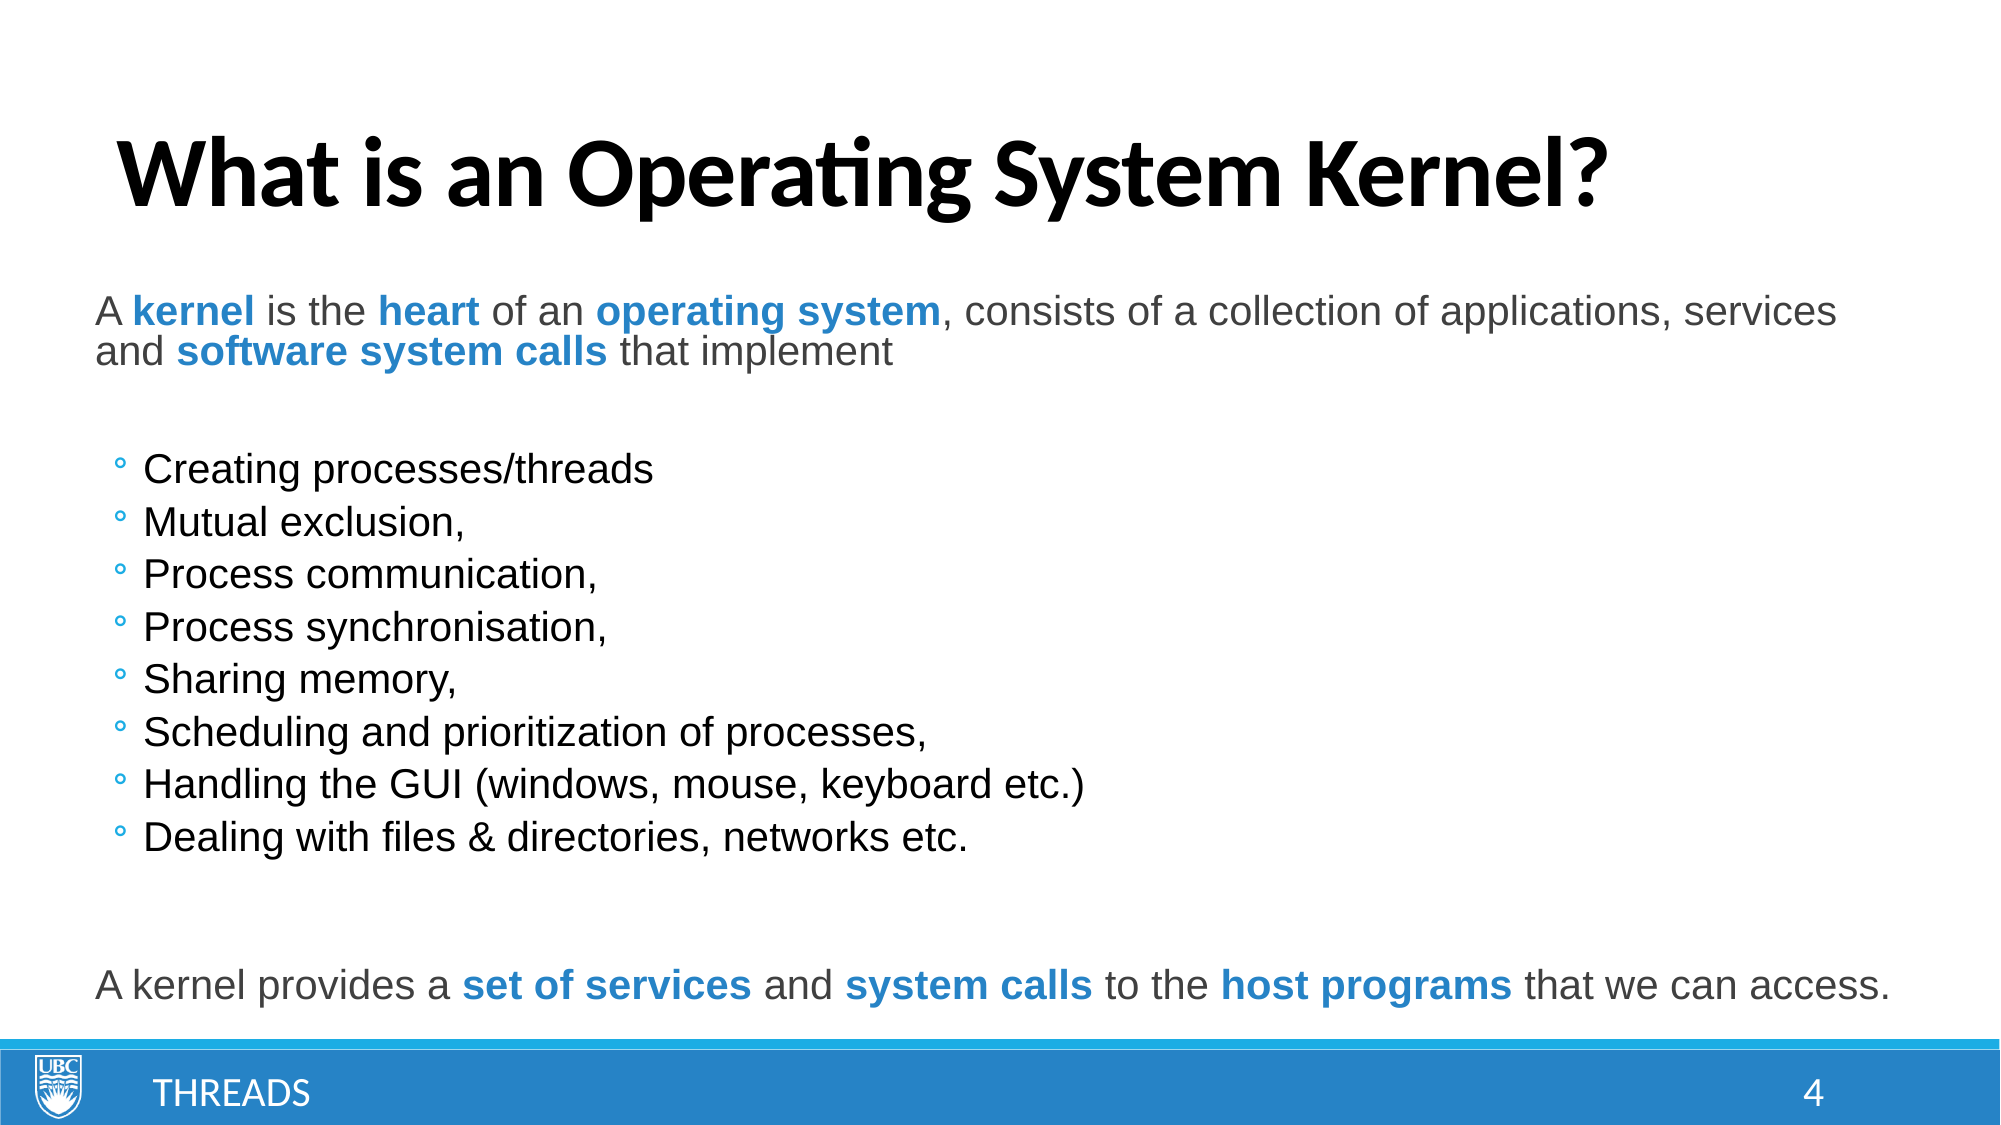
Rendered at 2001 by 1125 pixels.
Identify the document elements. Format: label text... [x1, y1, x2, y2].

slide_number 4 [1624, 1059, 1840, 1120]
footer Threads [137, 1059, 1396, 1120]
list A kernel is the heart of an operating system, consists of a collection of applications, services and software system calls that implement Creating processes/threads Mutual exclusion, Process communication, Process synchronisation, Sharing memory, Scheduling and prioritization of processes, Handling the GUI (windows, mouse, keyboard etc.) Dealing with files & directories, networks etc. A kernel provides a set of services and system calls to the host programs that we can access. [80, 286, 1913, 1091]
title What is an Operating System Kernel? [101, 106, 1752, 235]
picture [35, 1055, 82, 1119]
